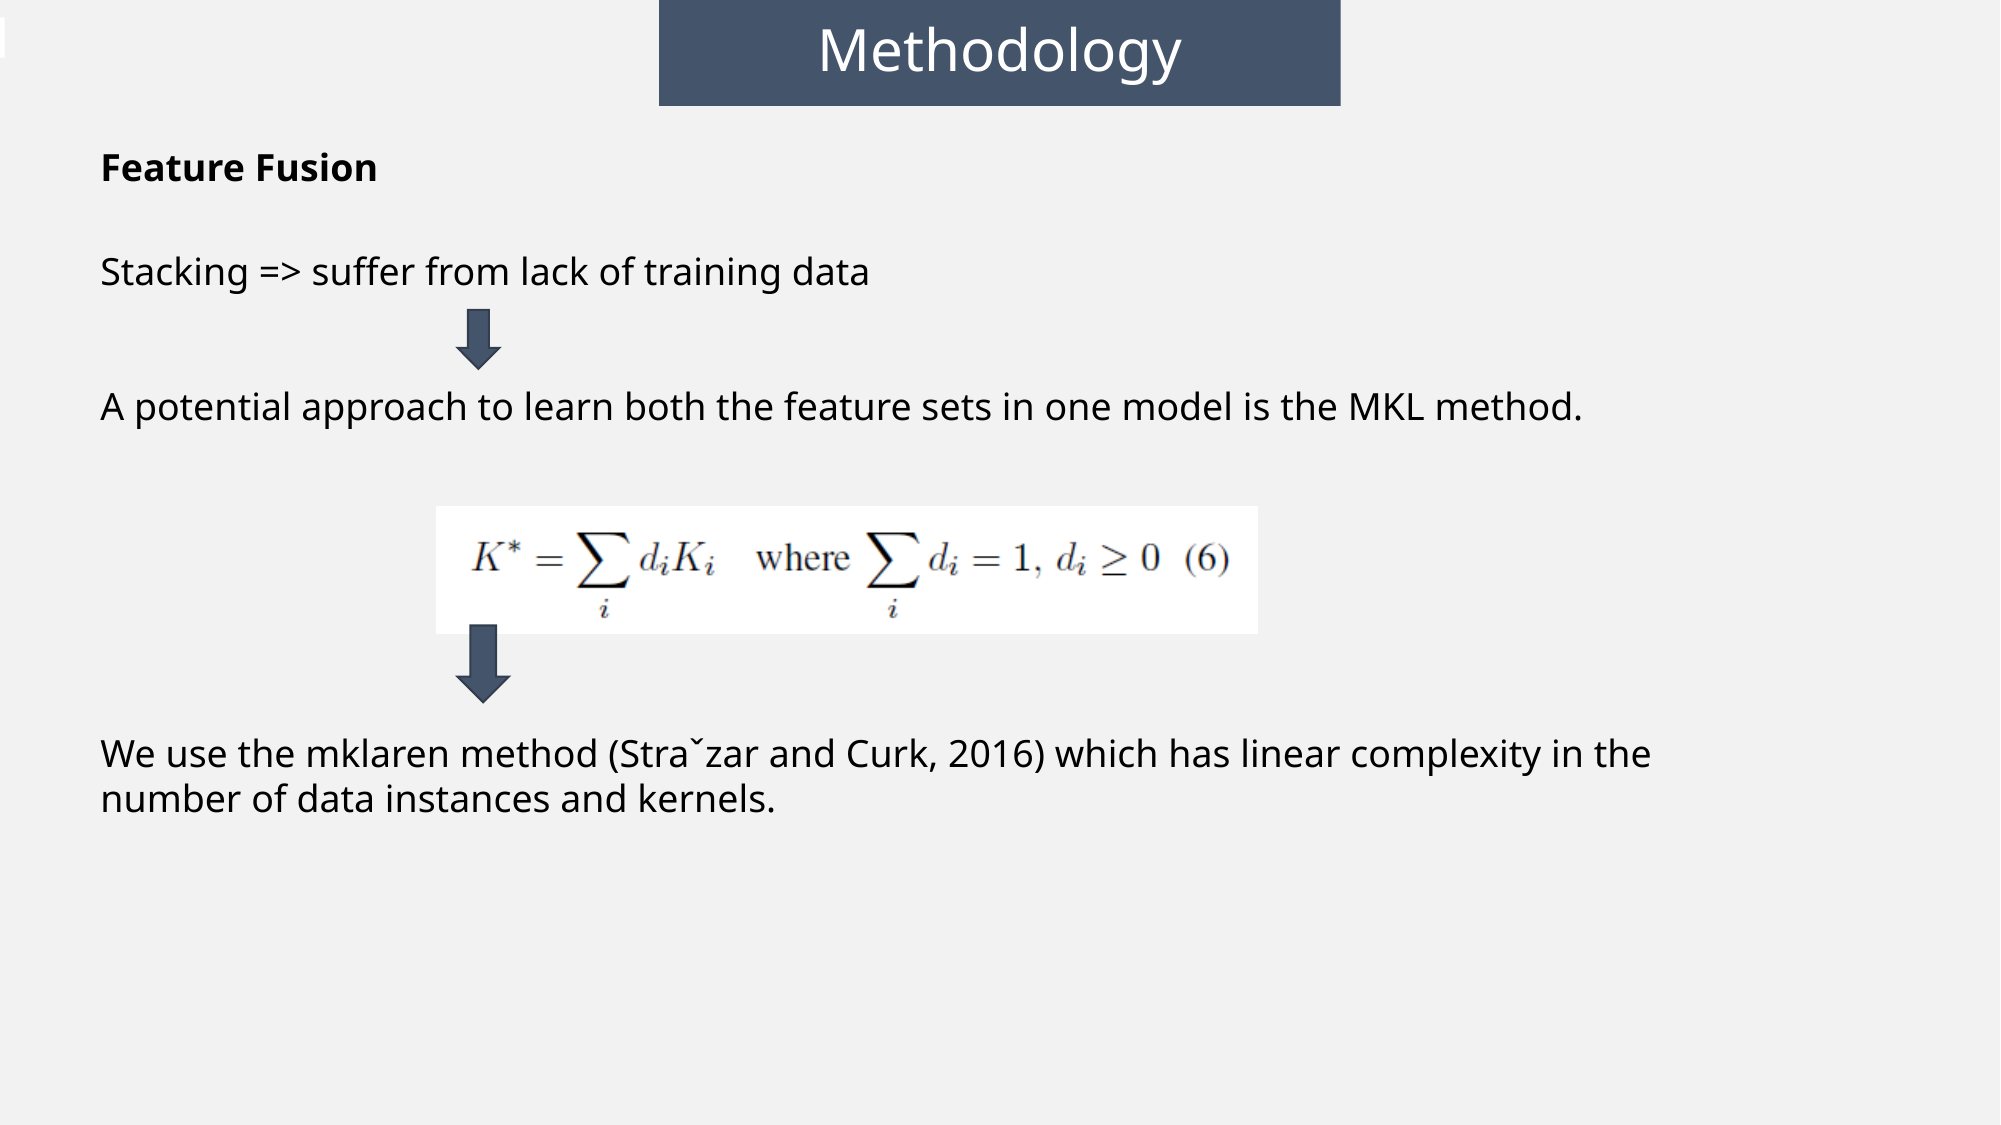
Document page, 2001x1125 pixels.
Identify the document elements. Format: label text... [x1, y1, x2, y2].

text_box [455, 308, 502, 371]
text_box Stacking => suffer from lack of training data A potential approach to learn both the feature sets in one model is the MKL method. [85, 240, 1850, 436]
text_box Feature Fusion [85, 136, 1945, 196]
title Methodology [742, 13, 1258, 93]
picture [436, 506, 1258, 634]
text_box We use the mklaren method (Straˇzar and Curk, 2016) which has linear complexity in the number of data instances and kernels. [85, 722, 1679, 828]
text_box [455, 634, 512, 704]
text_box [0, 17, 5, 58]
